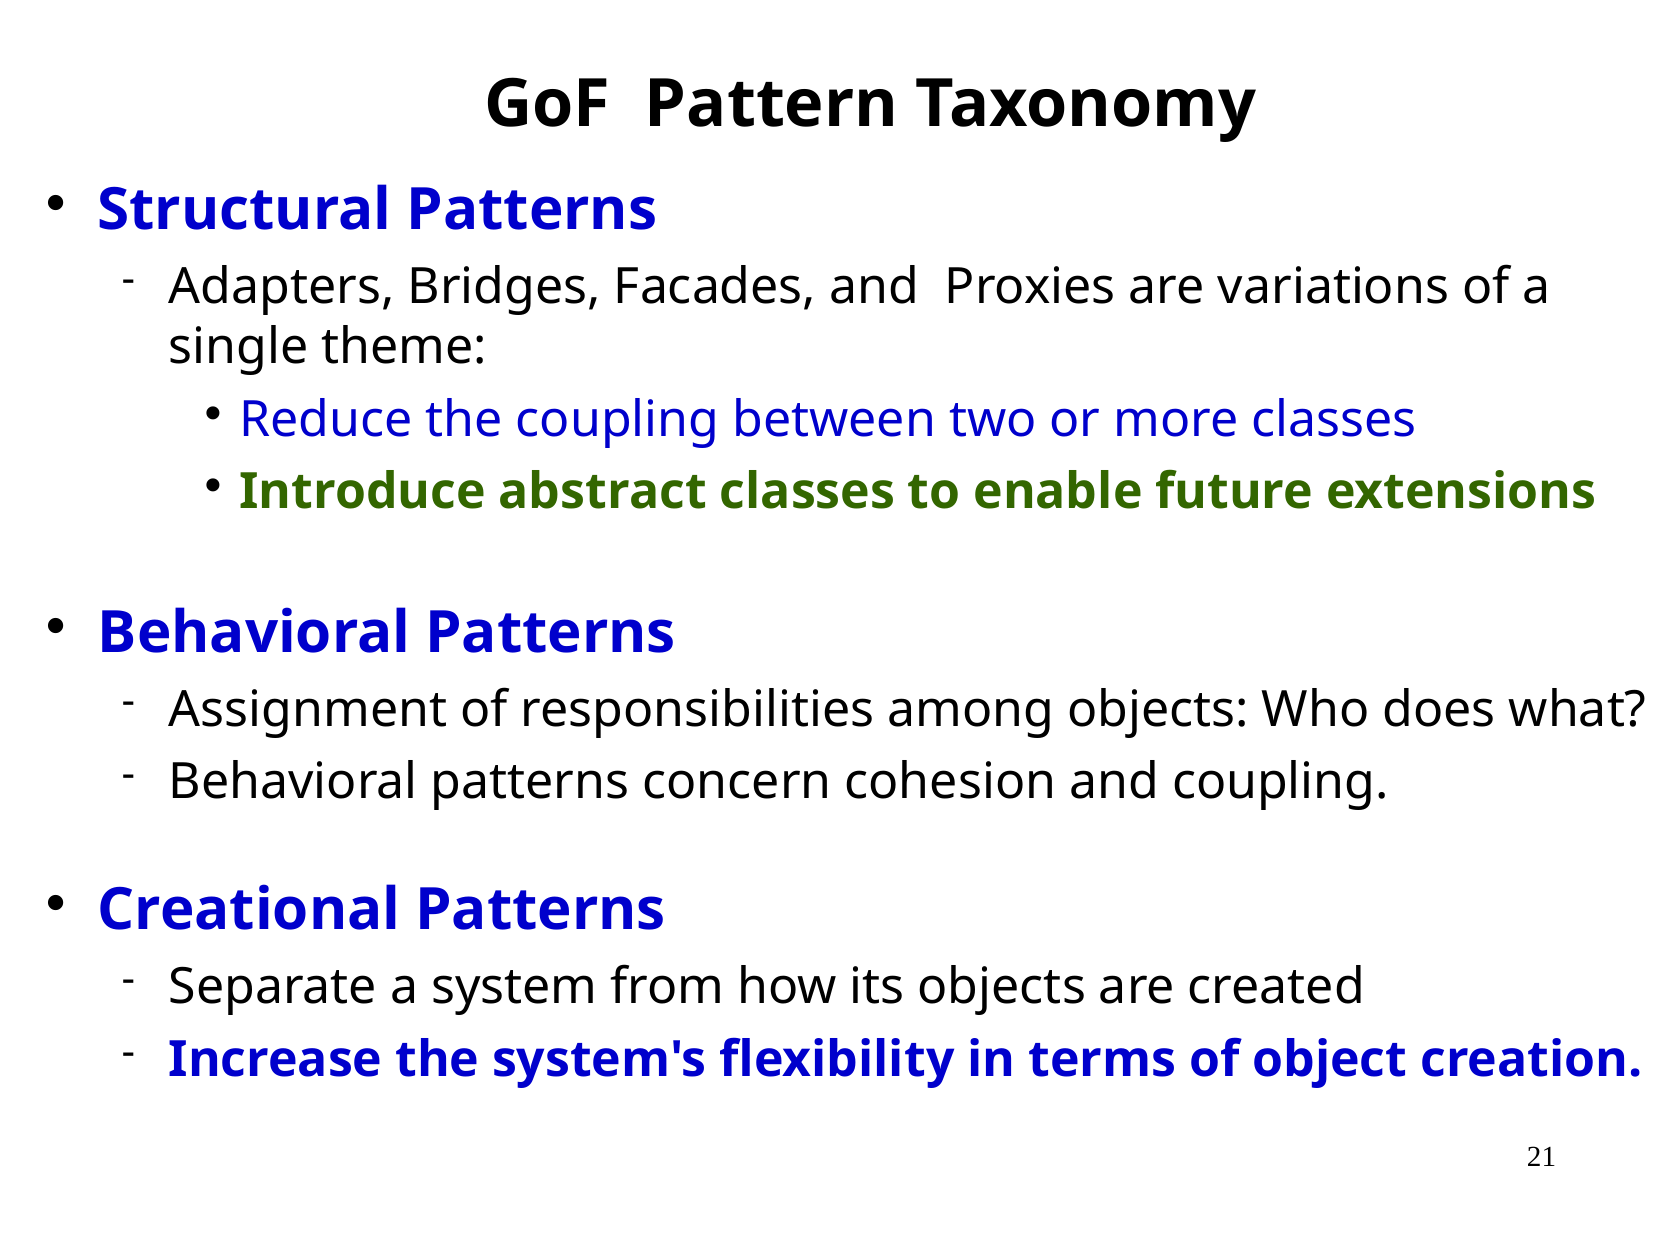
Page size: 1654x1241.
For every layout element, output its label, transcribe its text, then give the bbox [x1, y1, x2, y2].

title GoF Pattern Taxonomy [301, 39, 1440, 171]
list Structural Patterns Adapters, Bridges, Facades, and Proxies are variations of a single theme: Reduce the coupling between two or more classes Introduce abstract classes to enable future extensions Behavioral Patterns Assignment of responsibilities among objects: Who does what? Behavioral patterns concern cohesion and coupling. Creational Patterns Separate a system from how its objects are created Increase the system's flexibility in terms of object creation. [28, 171, 1654, 1111]
